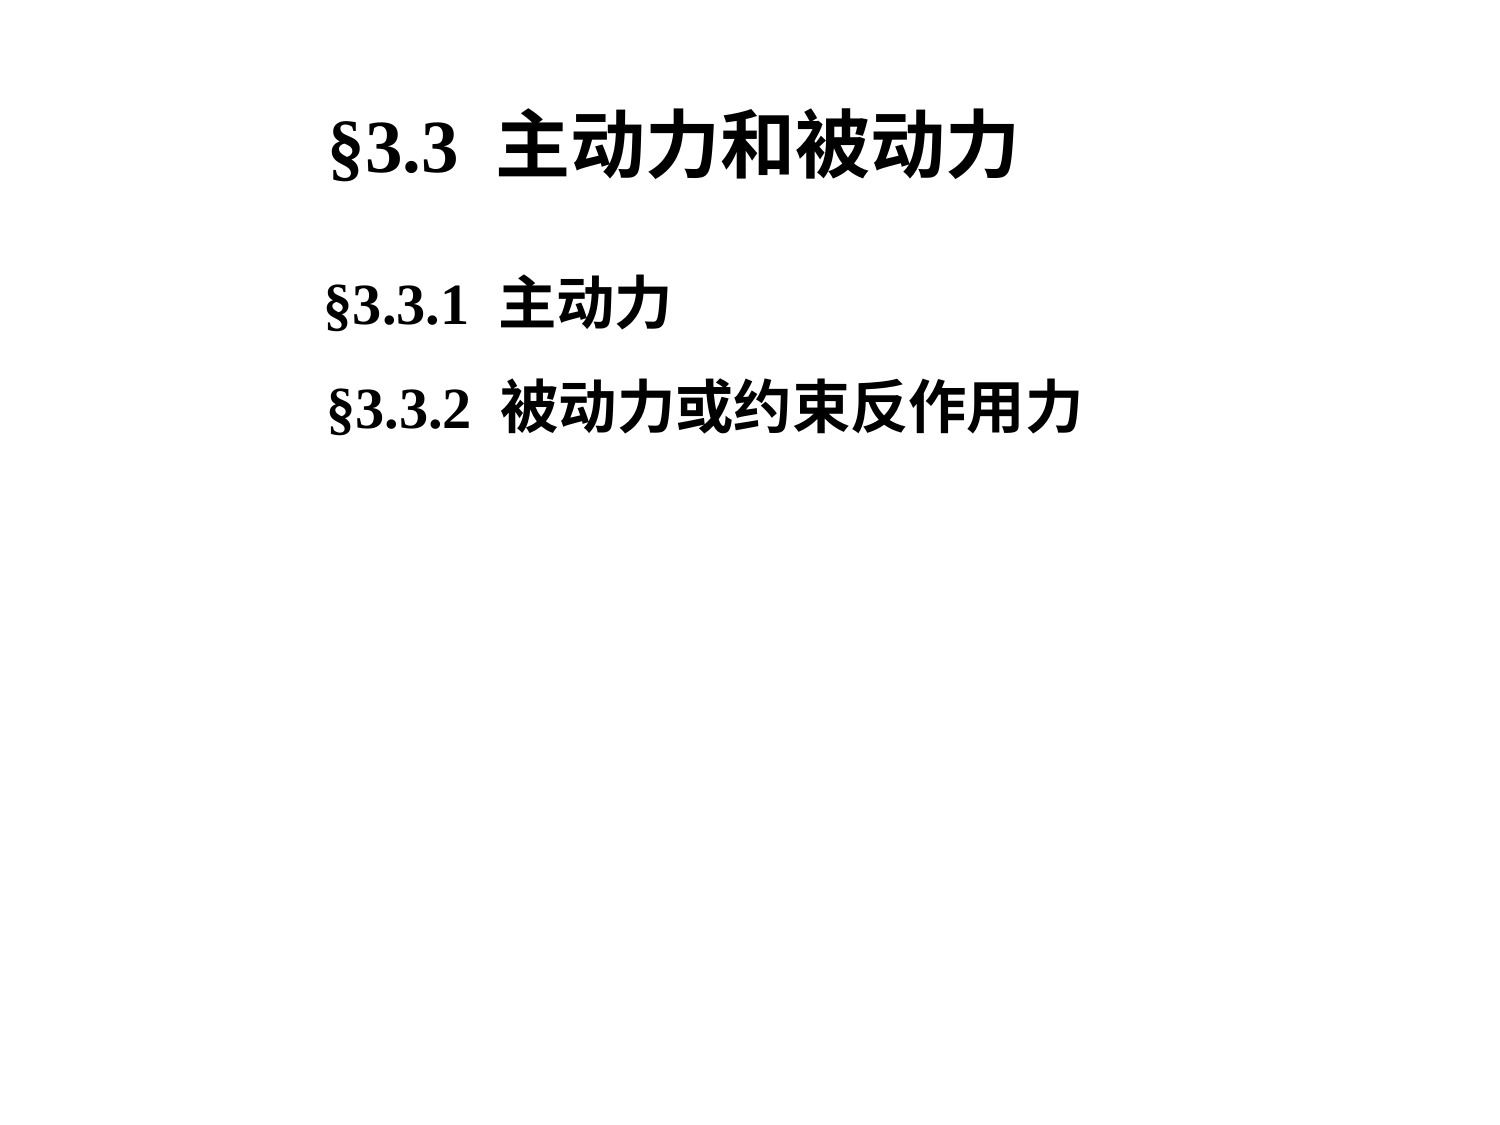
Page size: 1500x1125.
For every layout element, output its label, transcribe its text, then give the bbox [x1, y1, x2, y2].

text_box §3.3 主动力和被动力 [312, 90, 1053, 195]
text_box §3.3.1 主动力 [309, 259, 702, 345]
text_box §3.3.2 被动力或约束反作用力 [311, 362, 1138, 448]
